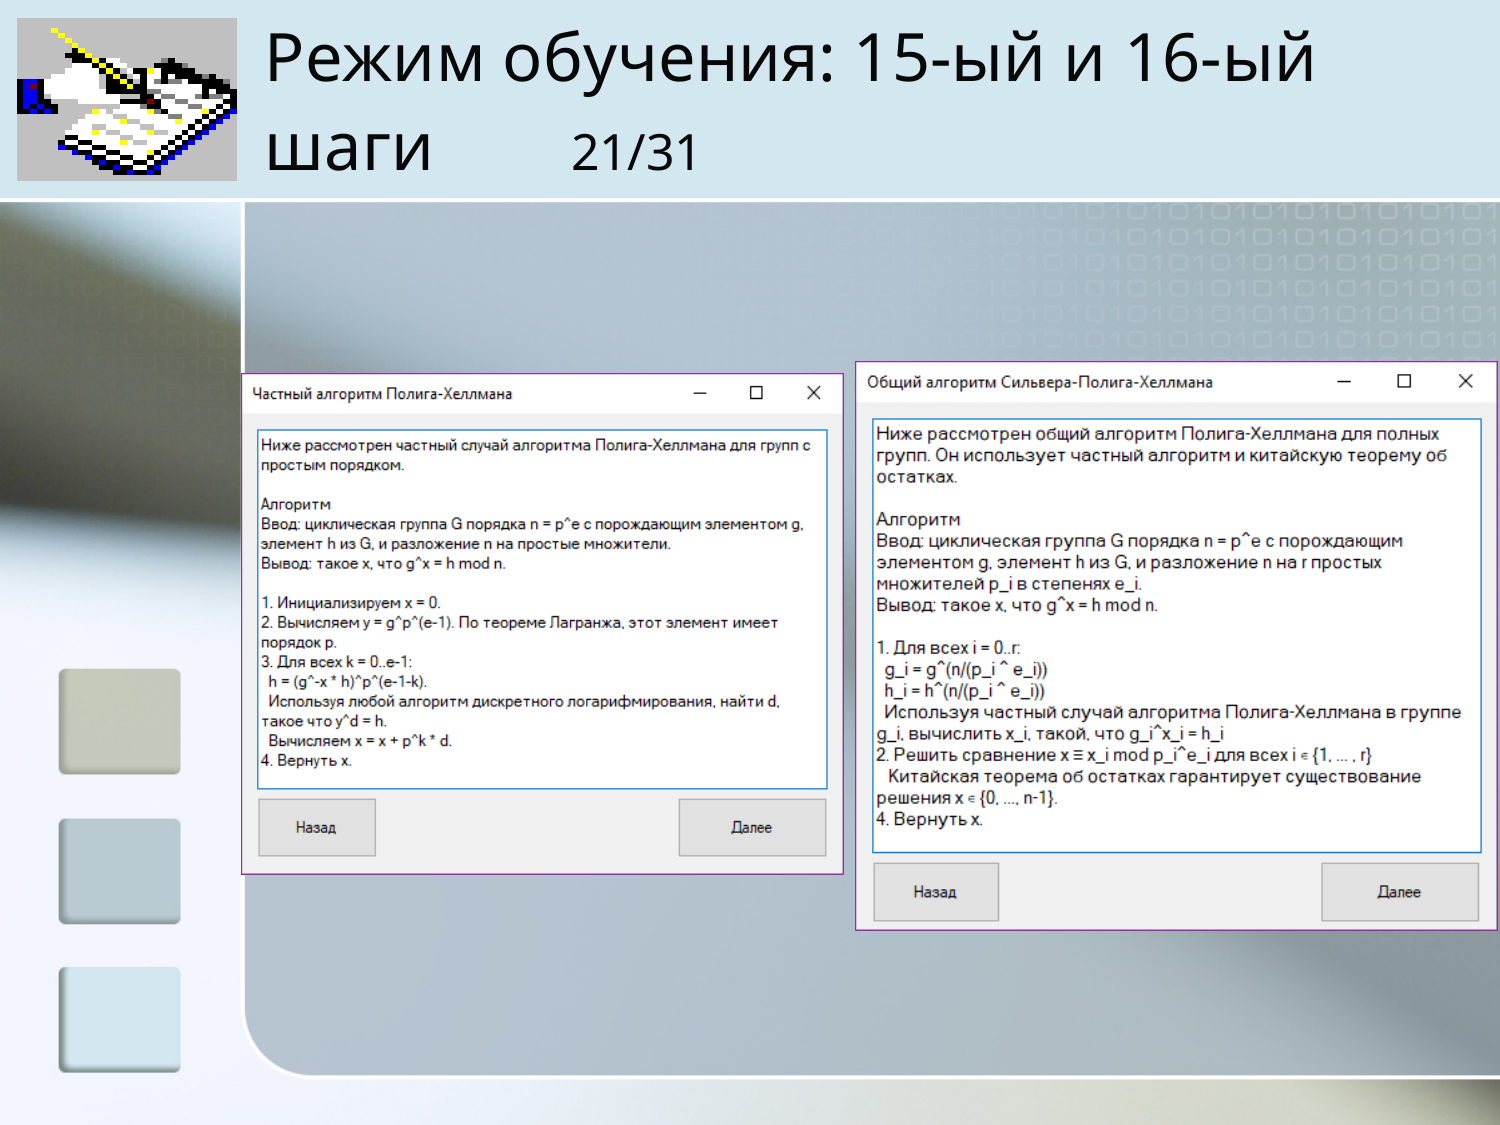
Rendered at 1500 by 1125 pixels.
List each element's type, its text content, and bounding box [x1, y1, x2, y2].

title Режим обучения: 15-ый и 16-ый шаги 21/31 [249, 12, 1462, 188]
picture [0, 0, 1500, 1125]
